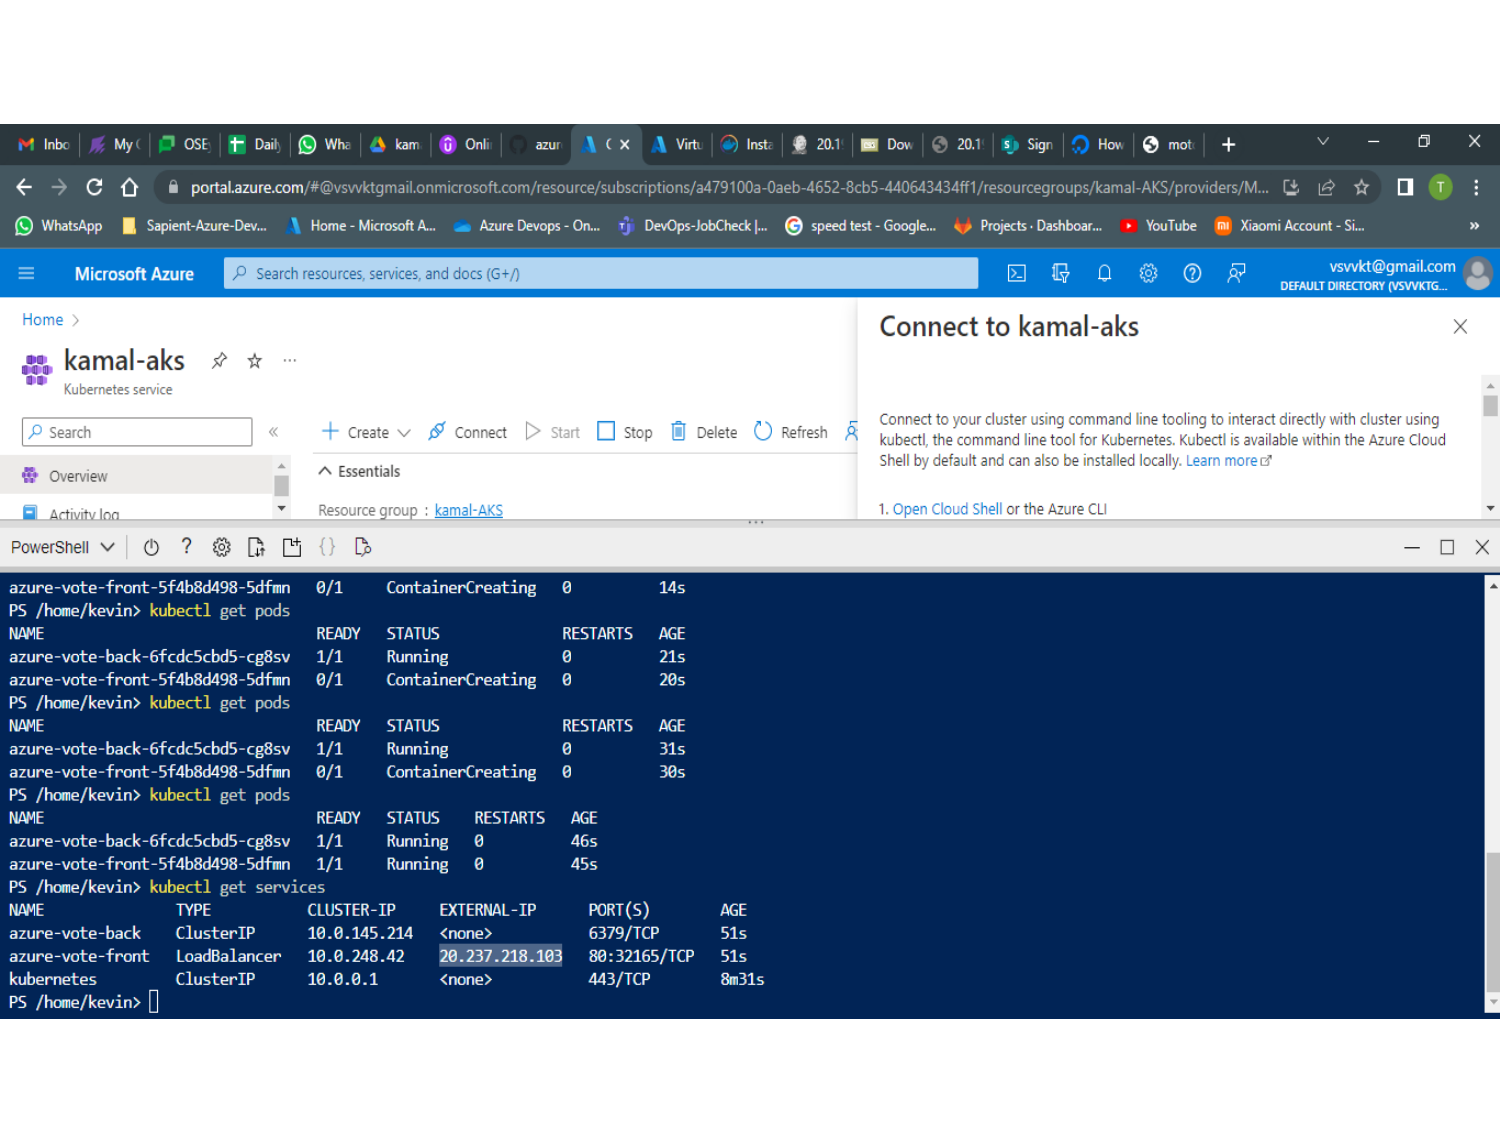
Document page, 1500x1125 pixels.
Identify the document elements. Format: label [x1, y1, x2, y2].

picture [0, 124, 1500, 1019]
